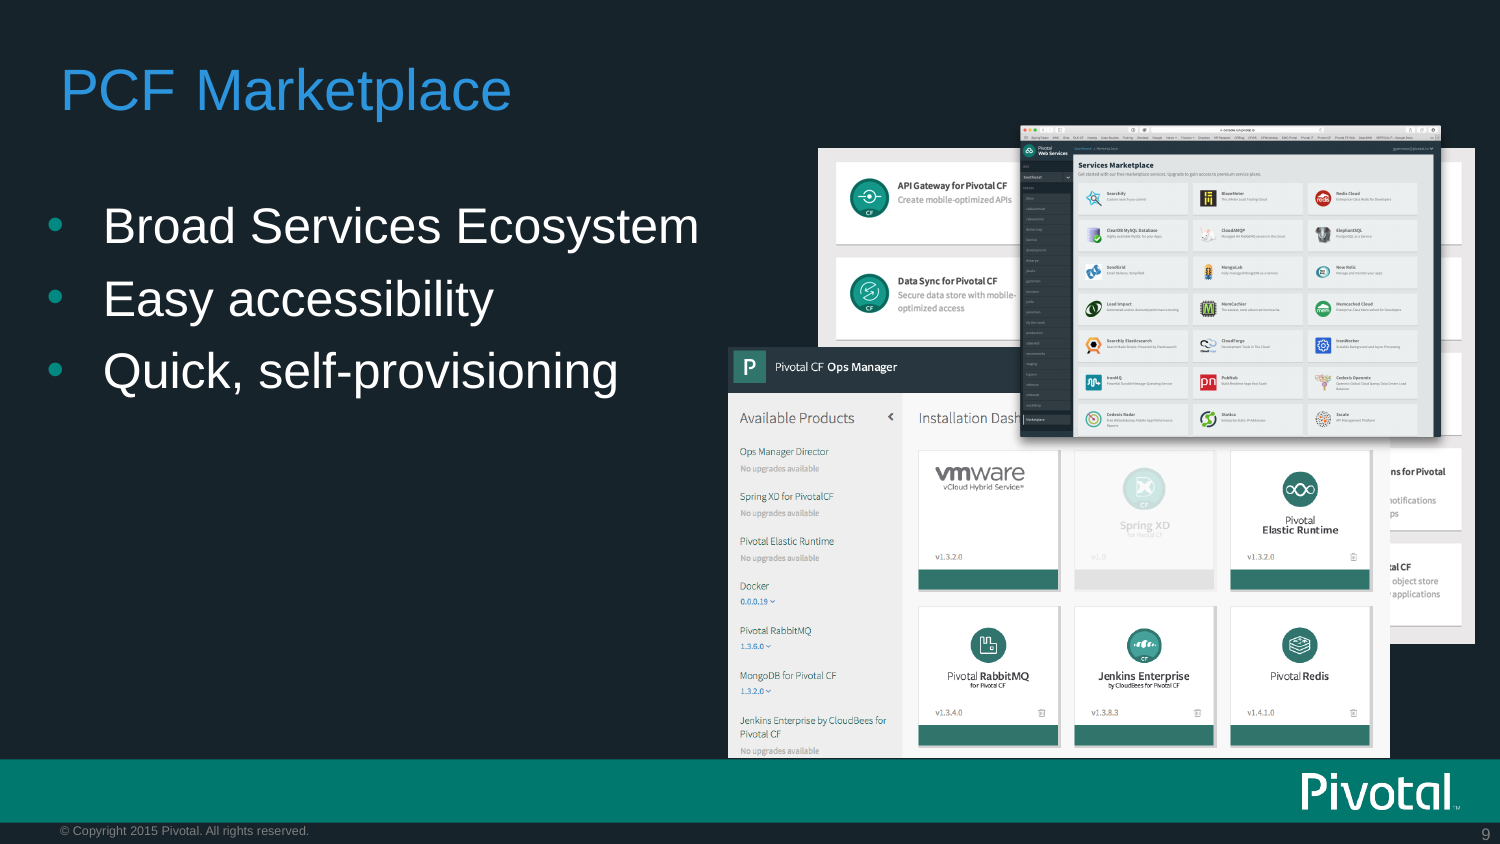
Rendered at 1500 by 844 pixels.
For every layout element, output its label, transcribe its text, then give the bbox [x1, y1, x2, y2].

picture [727, 117, 1476, 758]
title PCF Marketplace [60, 53, 1440, 129]
picture [1302, 773, 1460, 810]
text_box Broad Services Ecosystem Easy accessibility Quick, self-provisioning [31, 186, 729, 744]
